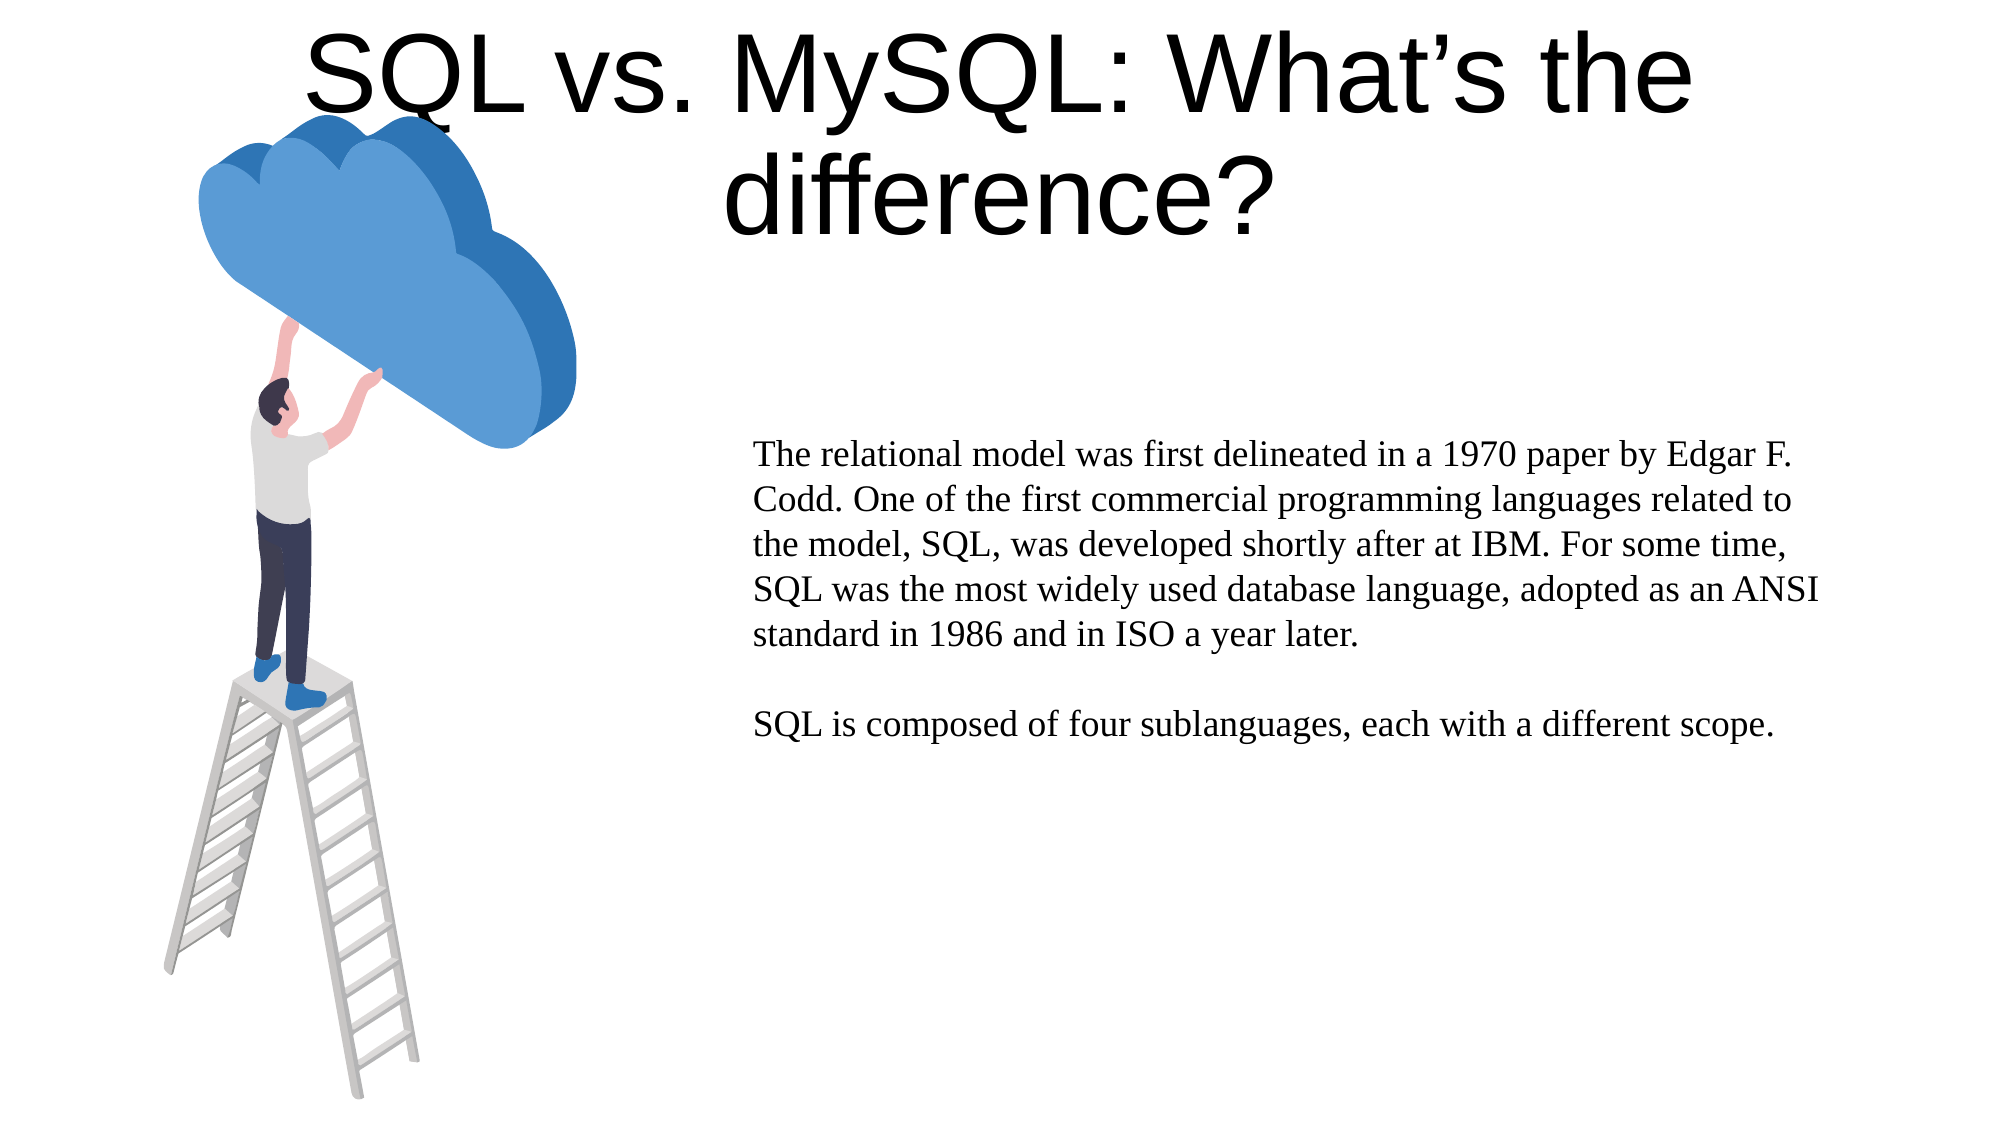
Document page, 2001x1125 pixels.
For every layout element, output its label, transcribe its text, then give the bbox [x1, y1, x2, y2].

text_box The relational model was first delineated in a 1970 paper by Edgar F. Codd. One of the first commercial programming languages related to the model, SQL, was developed shortly after at IBM. For some time, SQL was the most widely used database language, adopted as an ANSI standard in 1986 and in ISO a year later. SQL is composed of four sublanguages, each with a different scope. [738, 421, 1864, 796]
list SQL vs. MySQL: What’s the difference? [50, 77, 1950, 197]
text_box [198, 115, 577, 449]
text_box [163, 315, 420, 1100]
